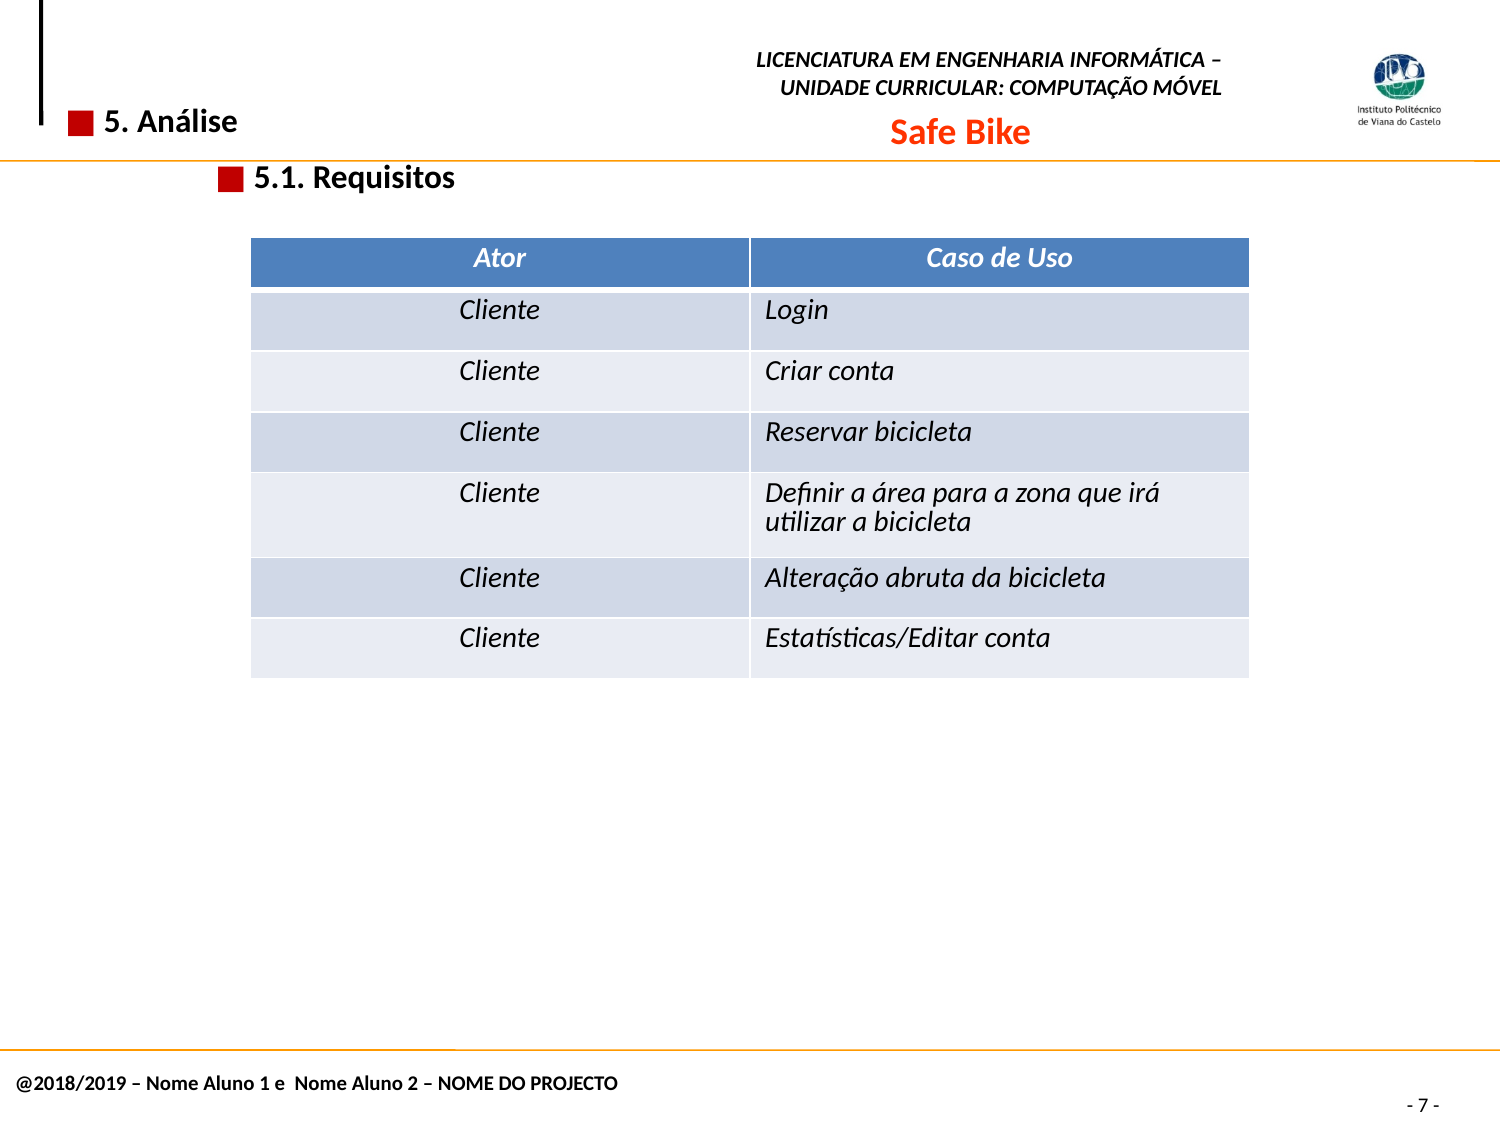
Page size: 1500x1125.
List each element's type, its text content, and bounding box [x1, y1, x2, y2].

table_header Caso de Uso [751, 238, 1249, 287]
table_cell Cliente [251, 558, 749, 617]
text_box [42, 7, 1188, 58]
text_box - 7 - [1346, 1082, 1500, 1125]
table_cell Definir a área para a zona que irá utilizar a bicicleta [751, 473, 1249, 557]
table_cell Reservar bicicleta [751, 413, 1249, 472]
table_cell Cliente [251, 413, 749, 472]
table_cell Cliente [251, 352, 749, 411]
text_box [74, 212, 1382, 1075]
picture [1349, 37, 1450, 149]
text_box Safe Bike [875, 99, 1047, 160]
table_cell Cliente [251, 619, 749, 678]
table_cell Criar conta [751, 352, 1249, 411]
table_header Ator [251, 238, 749, 287]
table_cell Cliente [251, 293, 749, 350]
text_box Licenciatura em Engenharia Informática – Unidade Curricular: Computação Móvel [662, 37, 1238, 108]
text_box [1359, 1032, 1496, 1082]
table_cell Estatísticas/Editar conta [751, 619, 1249, 678]
table_cell Login [751, 293, 1249, 350]
text_box @2018/2019 – Nome Aluno 1 e Nome Aluno 2 – NOME DO PROJECTO [0, 1049, 750, 1103]
table_cell Alteração abruta da bicicleta [751, 558, 1249, 617]
text_box ■ 5. Análise ■ 5.1. Requisitos [50, 91, 1196, 203]
table_cell Cliente [251, 473, 749, 557]
